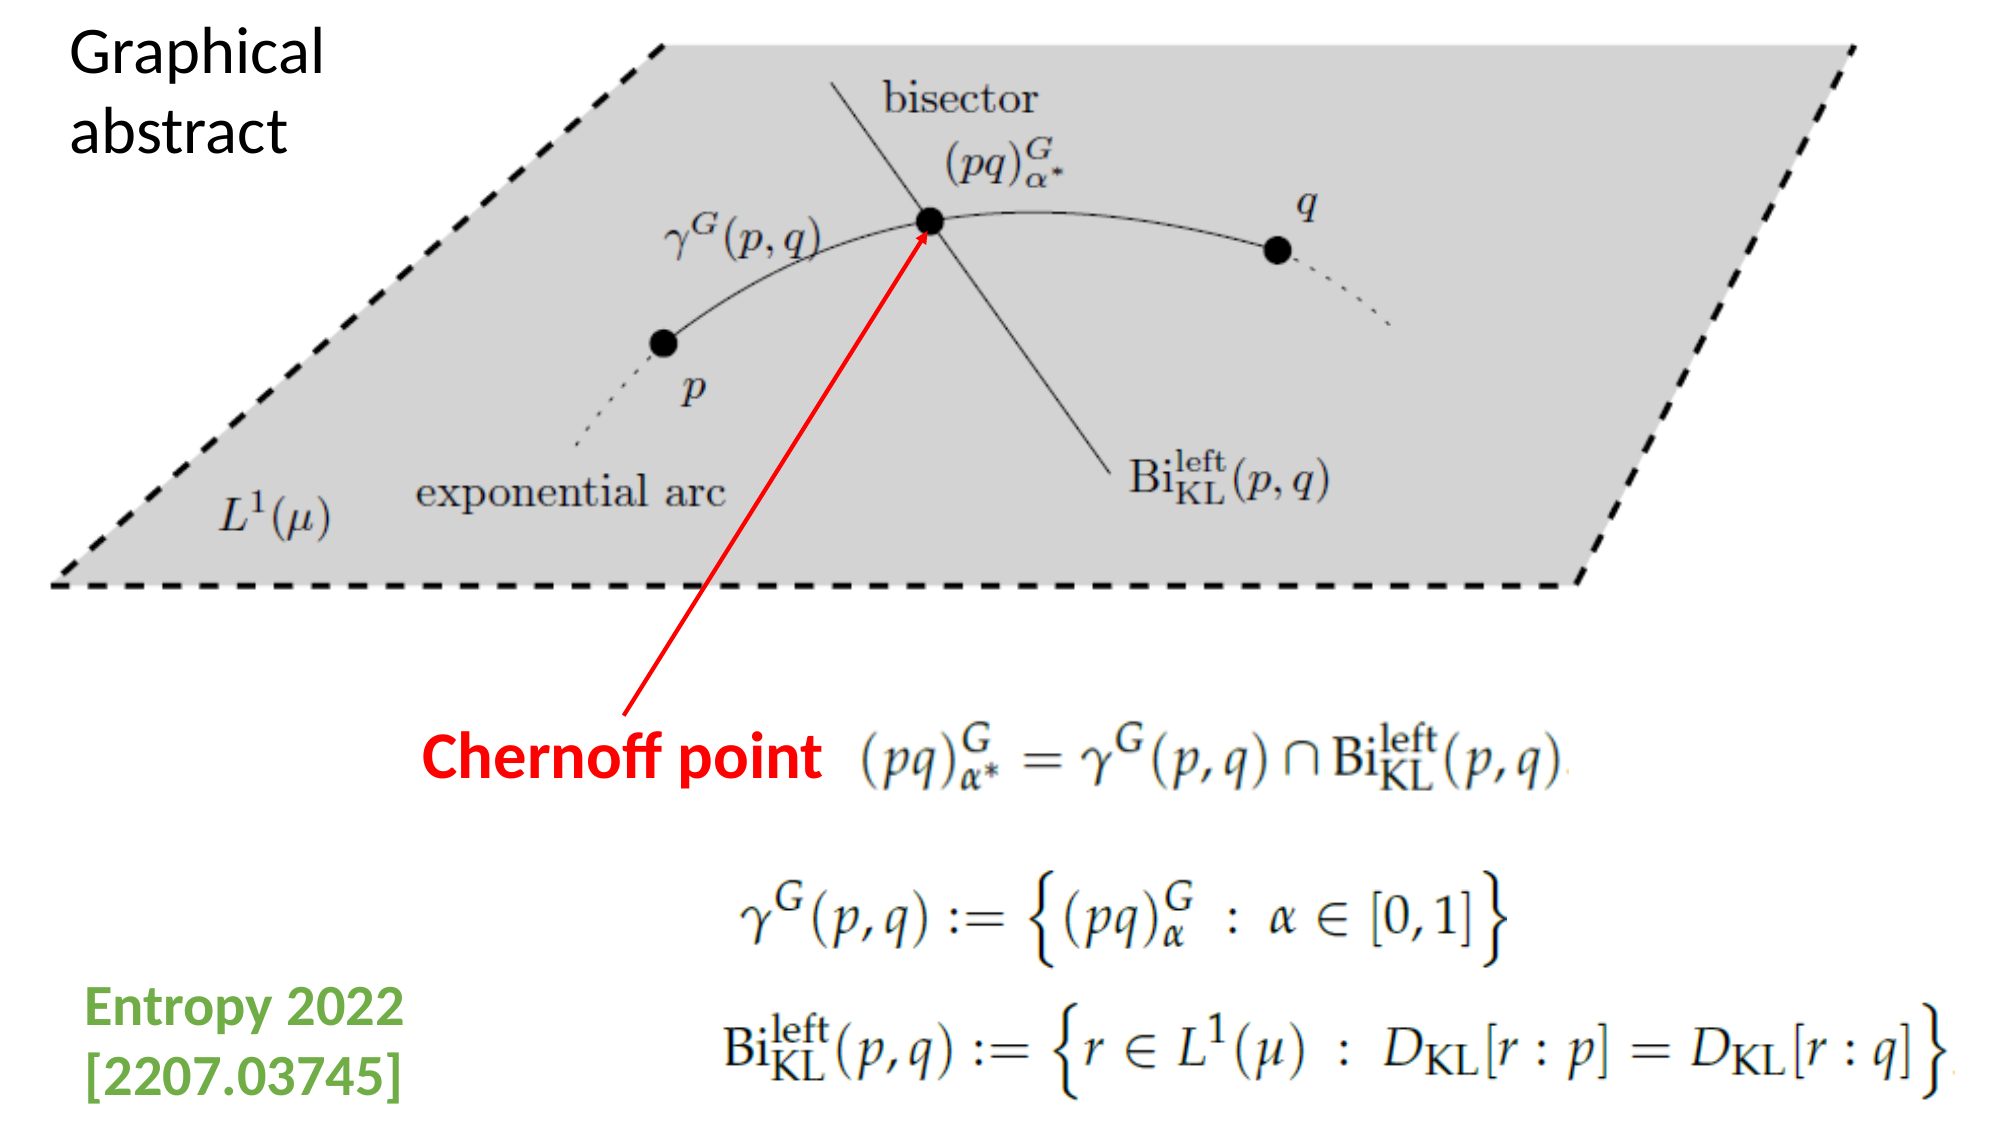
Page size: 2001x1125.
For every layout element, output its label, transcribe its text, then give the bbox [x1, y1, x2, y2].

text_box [623, 230, 928, 716]
text_box Entropy 2022 [2207.03745] [0, 959, 574, 1115]
text_box Chernoff point [407, 704, 840, 800]
picture [842, 696, 1569, 820]
picture [21, 0, 1918, 606]
picture [692, 852, 1955, 1111]
